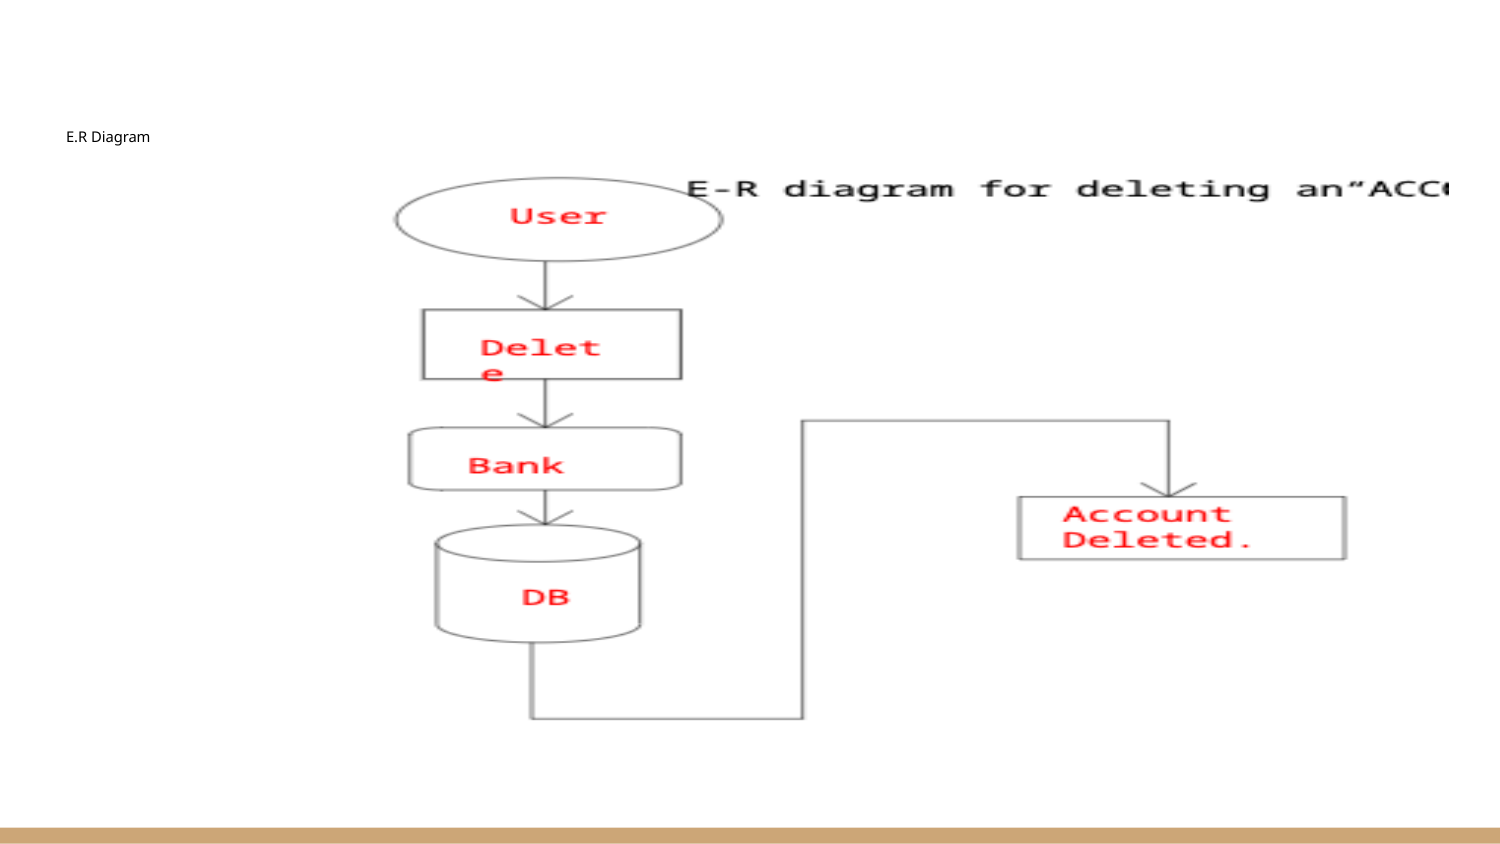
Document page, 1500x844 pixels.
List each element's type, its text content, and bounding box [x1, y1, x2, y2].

title E.R Diagram [51, 47, 1449, 161]
picture [50, 161, 1450, 752]
